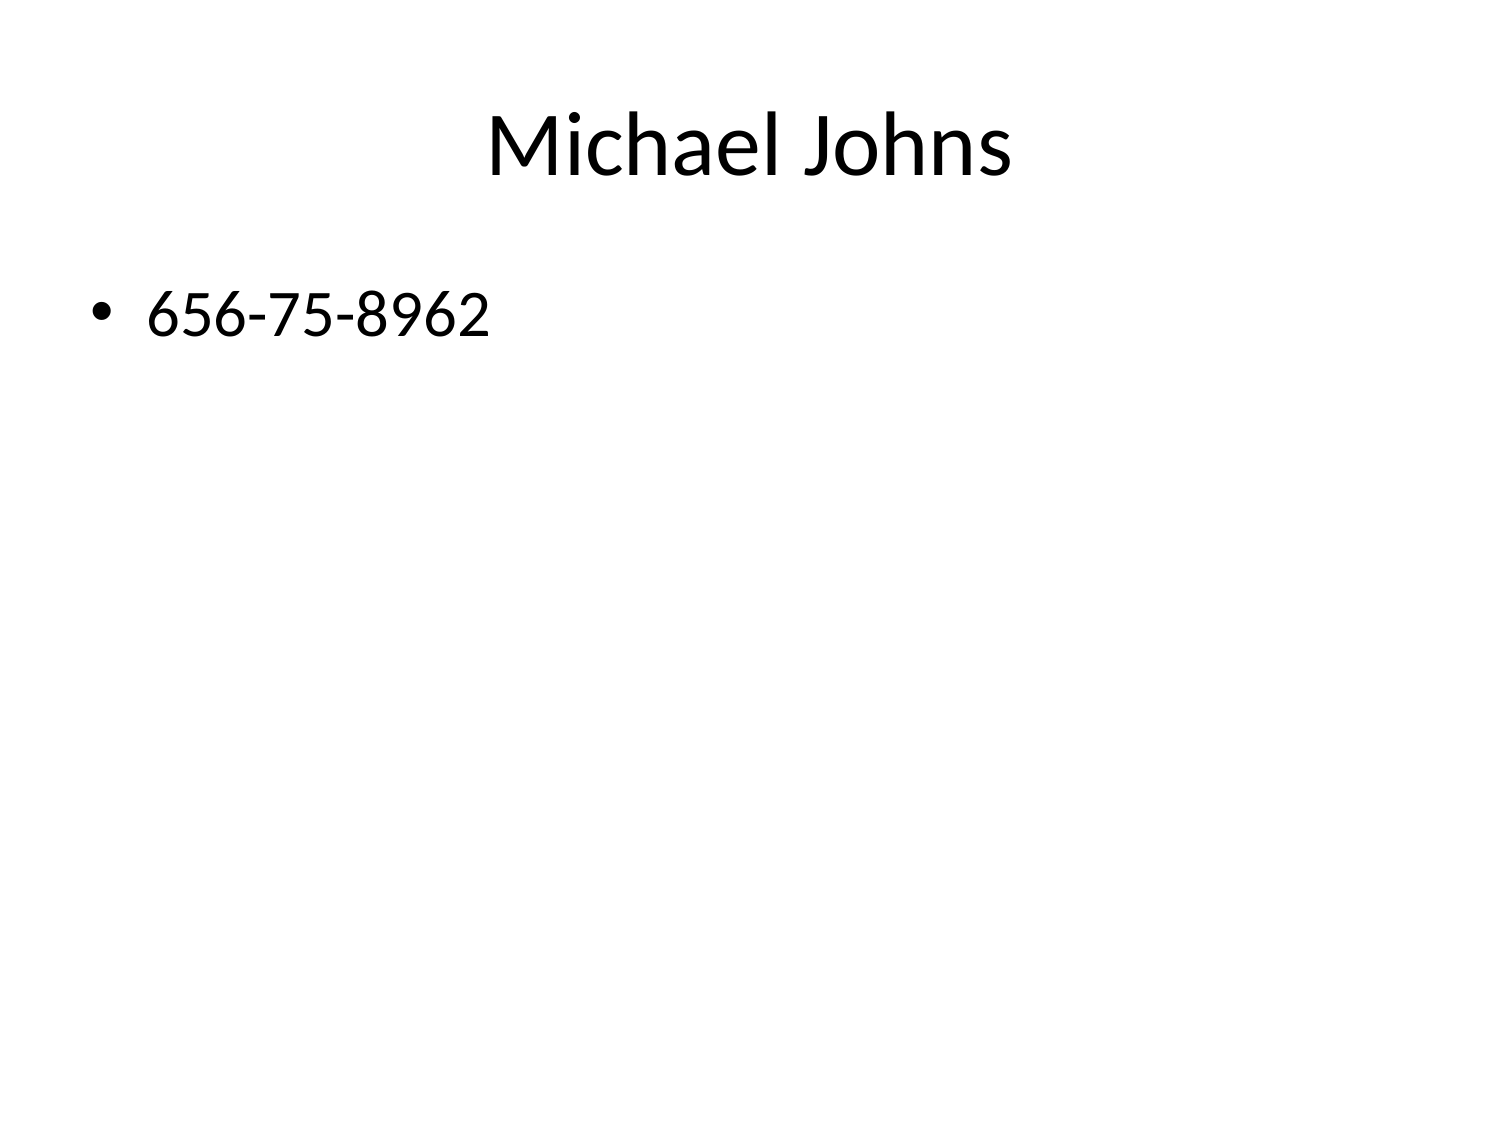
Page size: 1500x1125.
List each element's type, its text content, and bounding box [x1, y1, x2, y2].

title Michael Johns [75, 45, 1425, 233]
list 656-75-8962 [75, 262, 1425, 1005]
